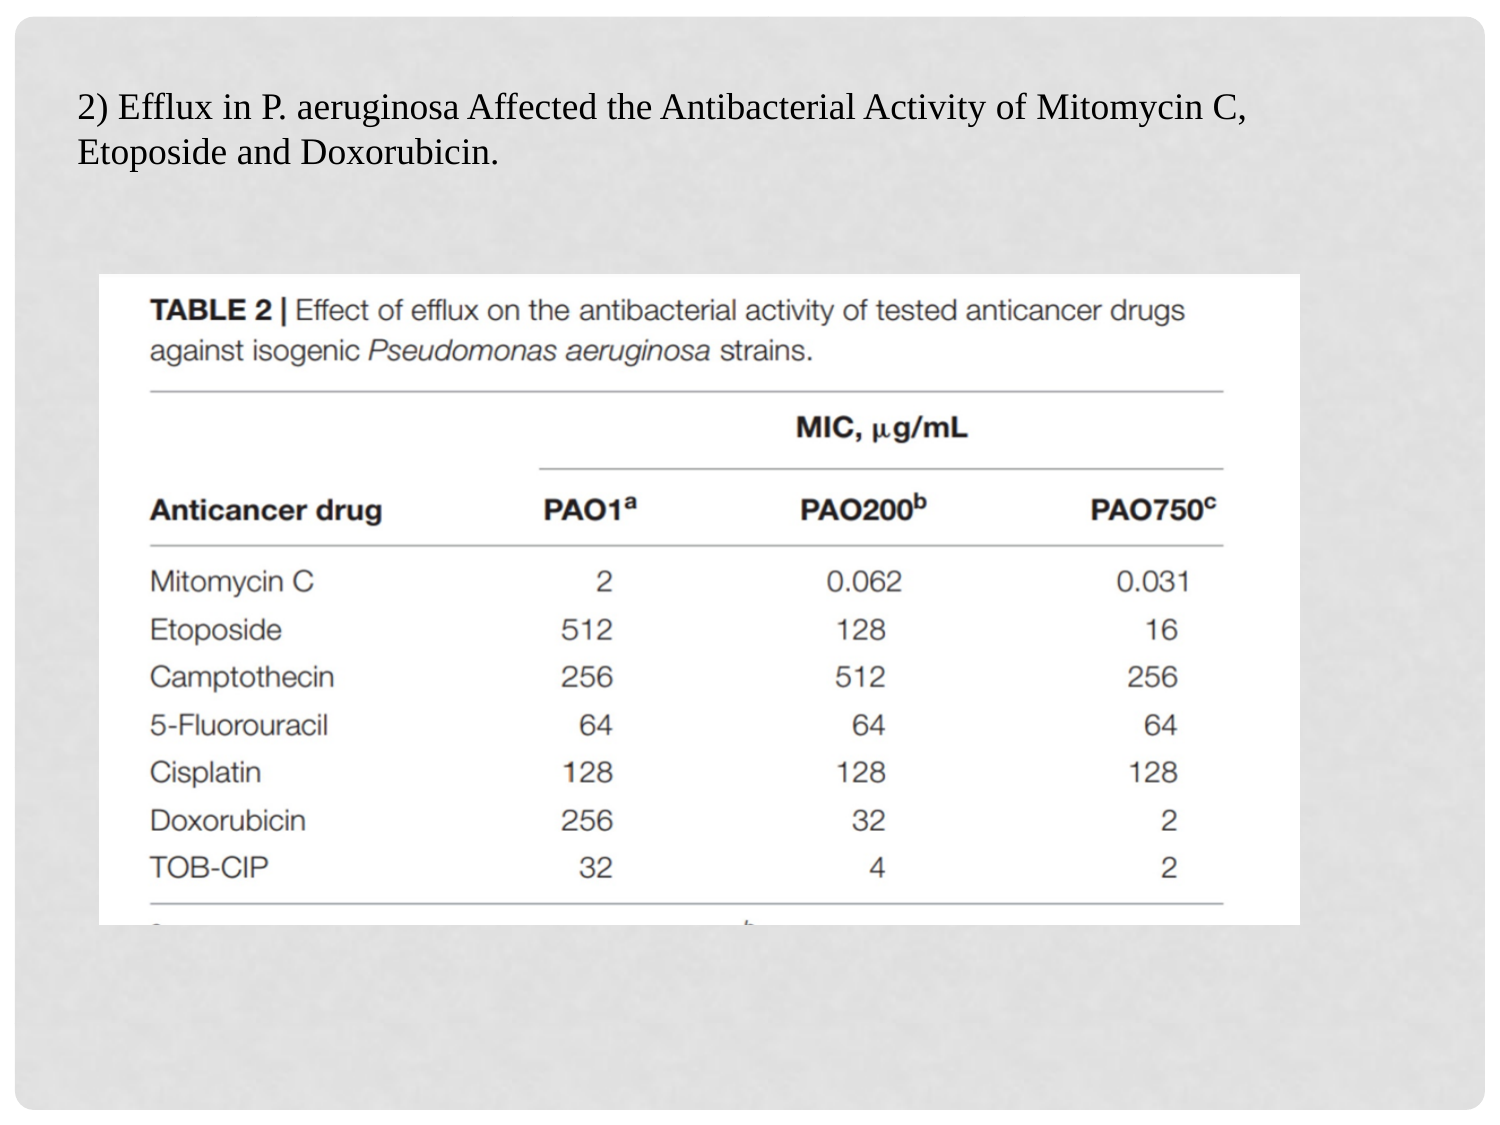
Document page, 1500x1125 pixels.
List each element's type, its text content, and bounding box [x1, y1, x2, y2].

text_box 2) Efflux in P. aeruginosa Affected the Antibacterial Activity of Mitomycin C, Etoposide and Doxorubicin. [62, 74, 1375, 180]
picture [99, 274, 1301, 926]
